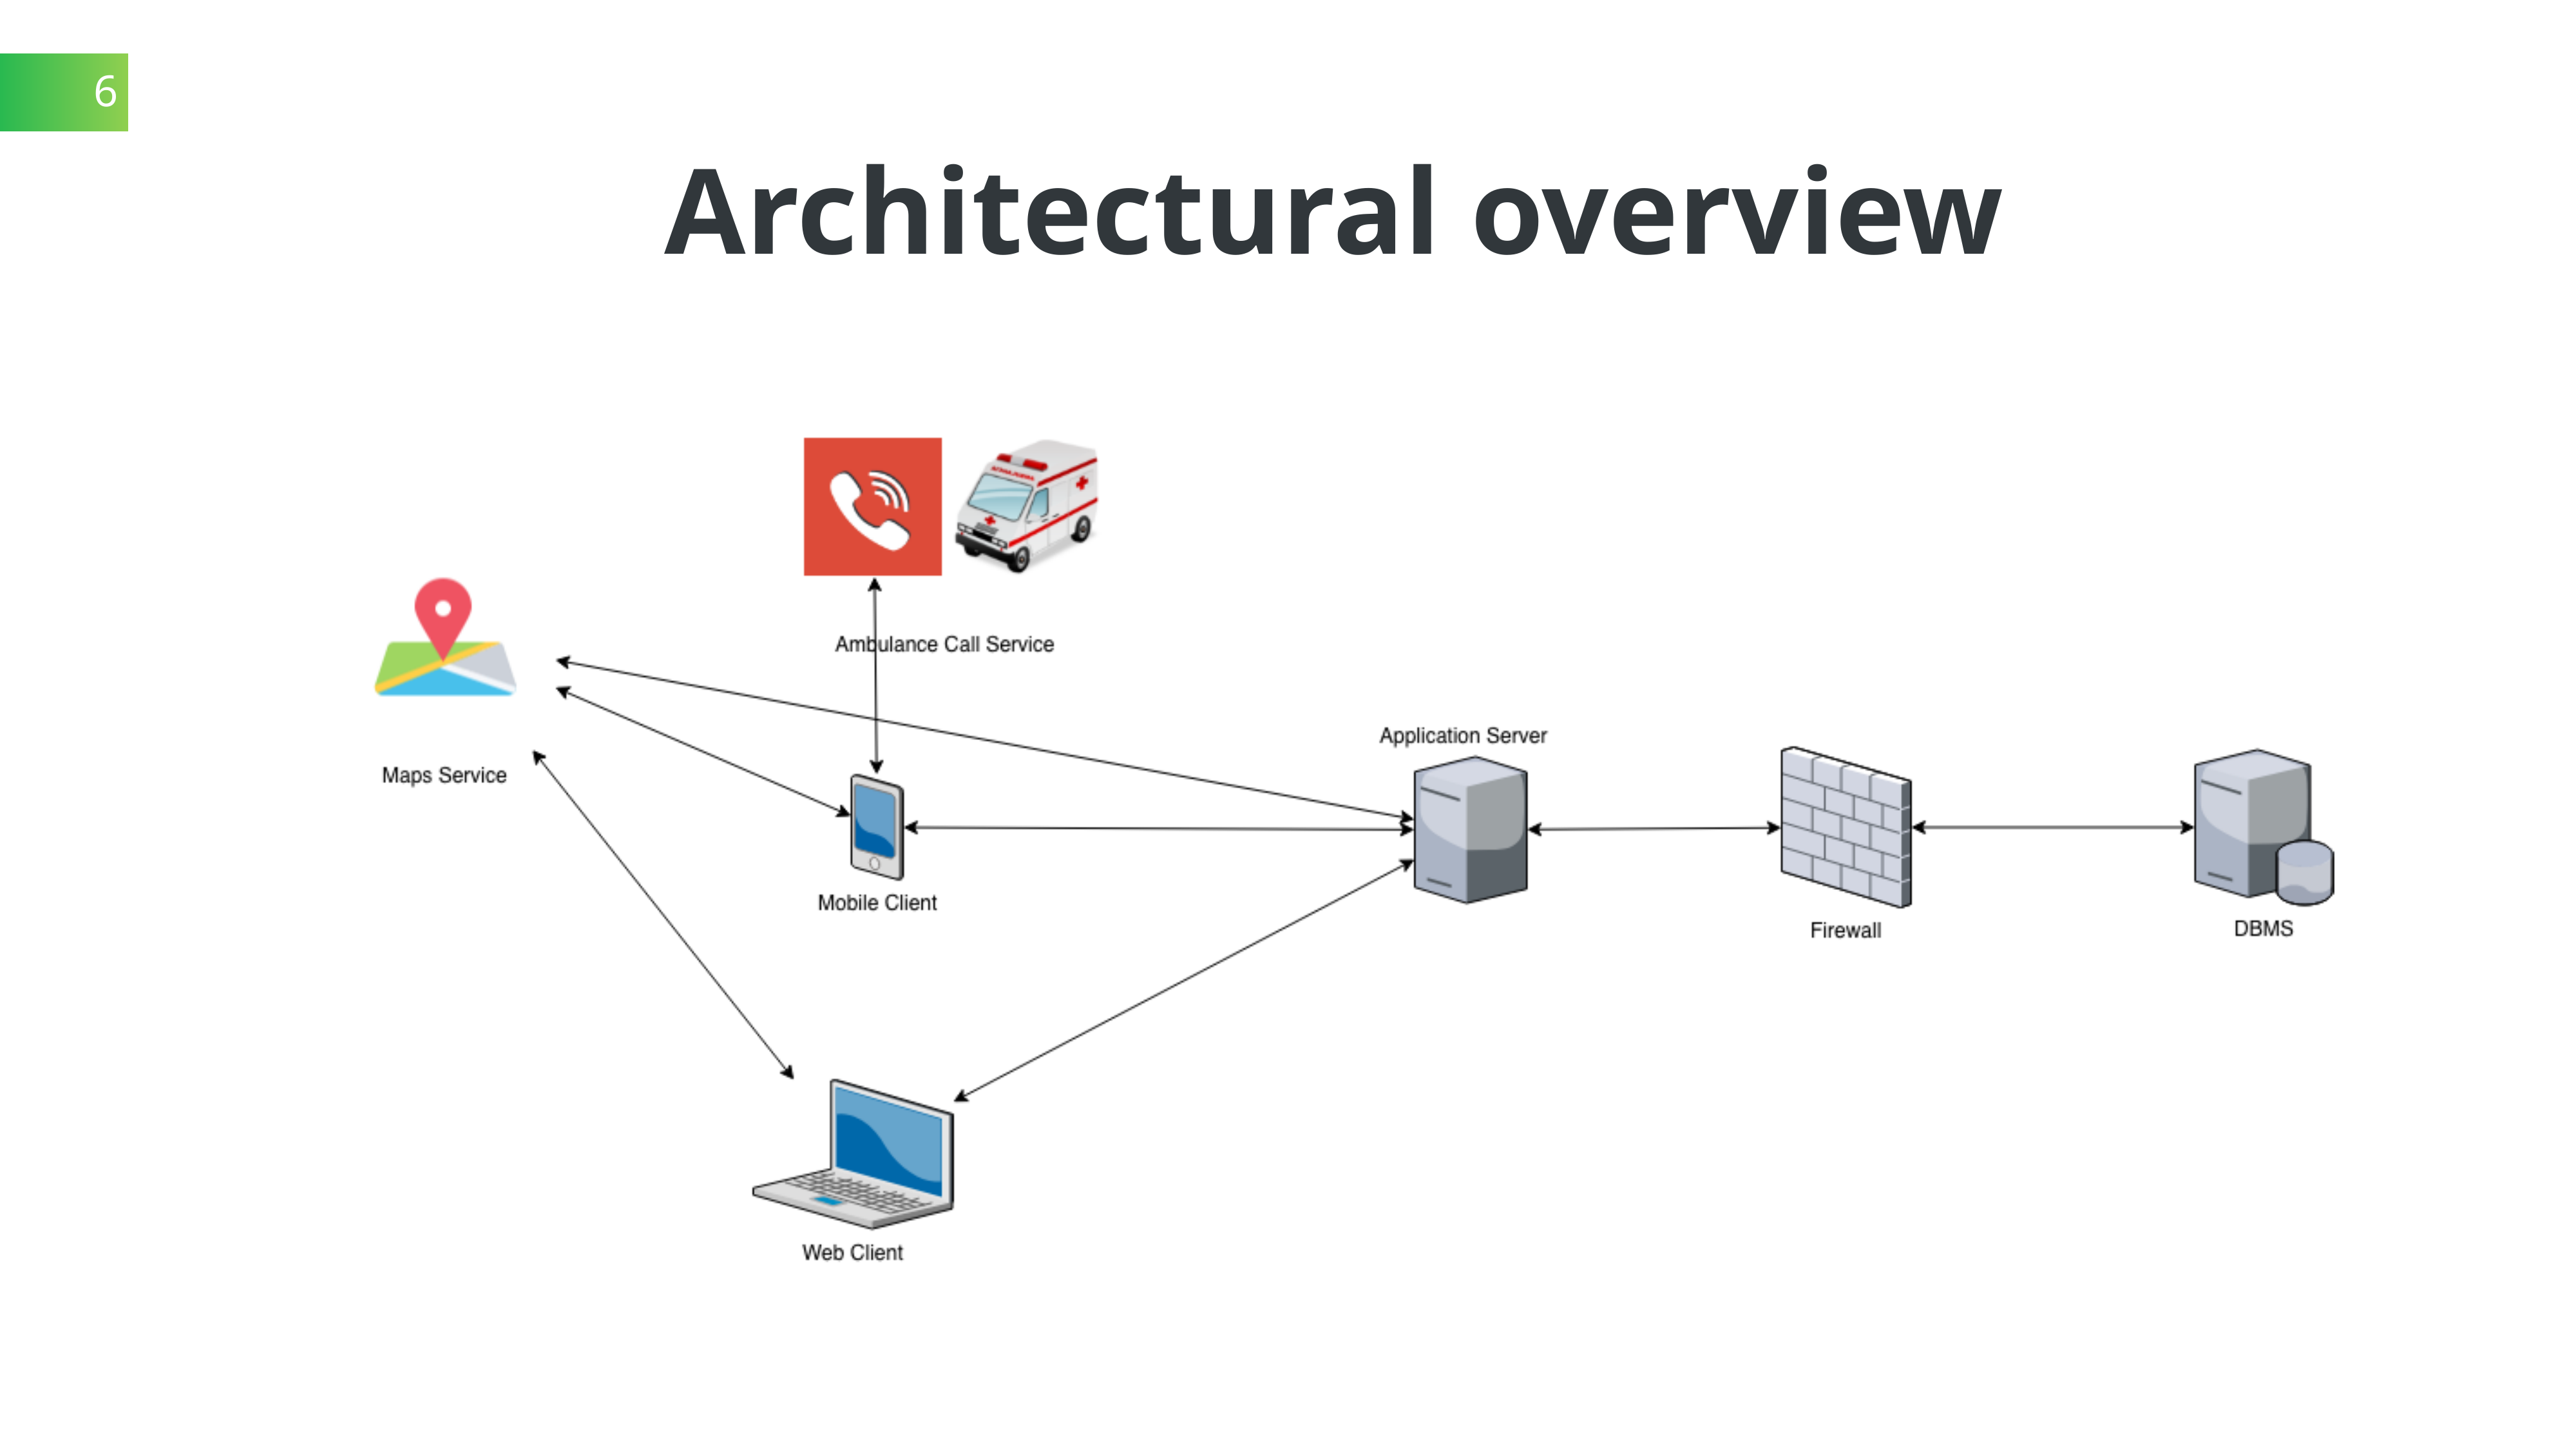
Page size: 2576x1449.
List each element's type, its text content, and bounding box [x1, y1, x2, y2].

text_box 6 [0, 53, 128, 131]
text_box Architectural overview [654, 131, 2014, 424]
picture [334, 431, 2334, 1262]
